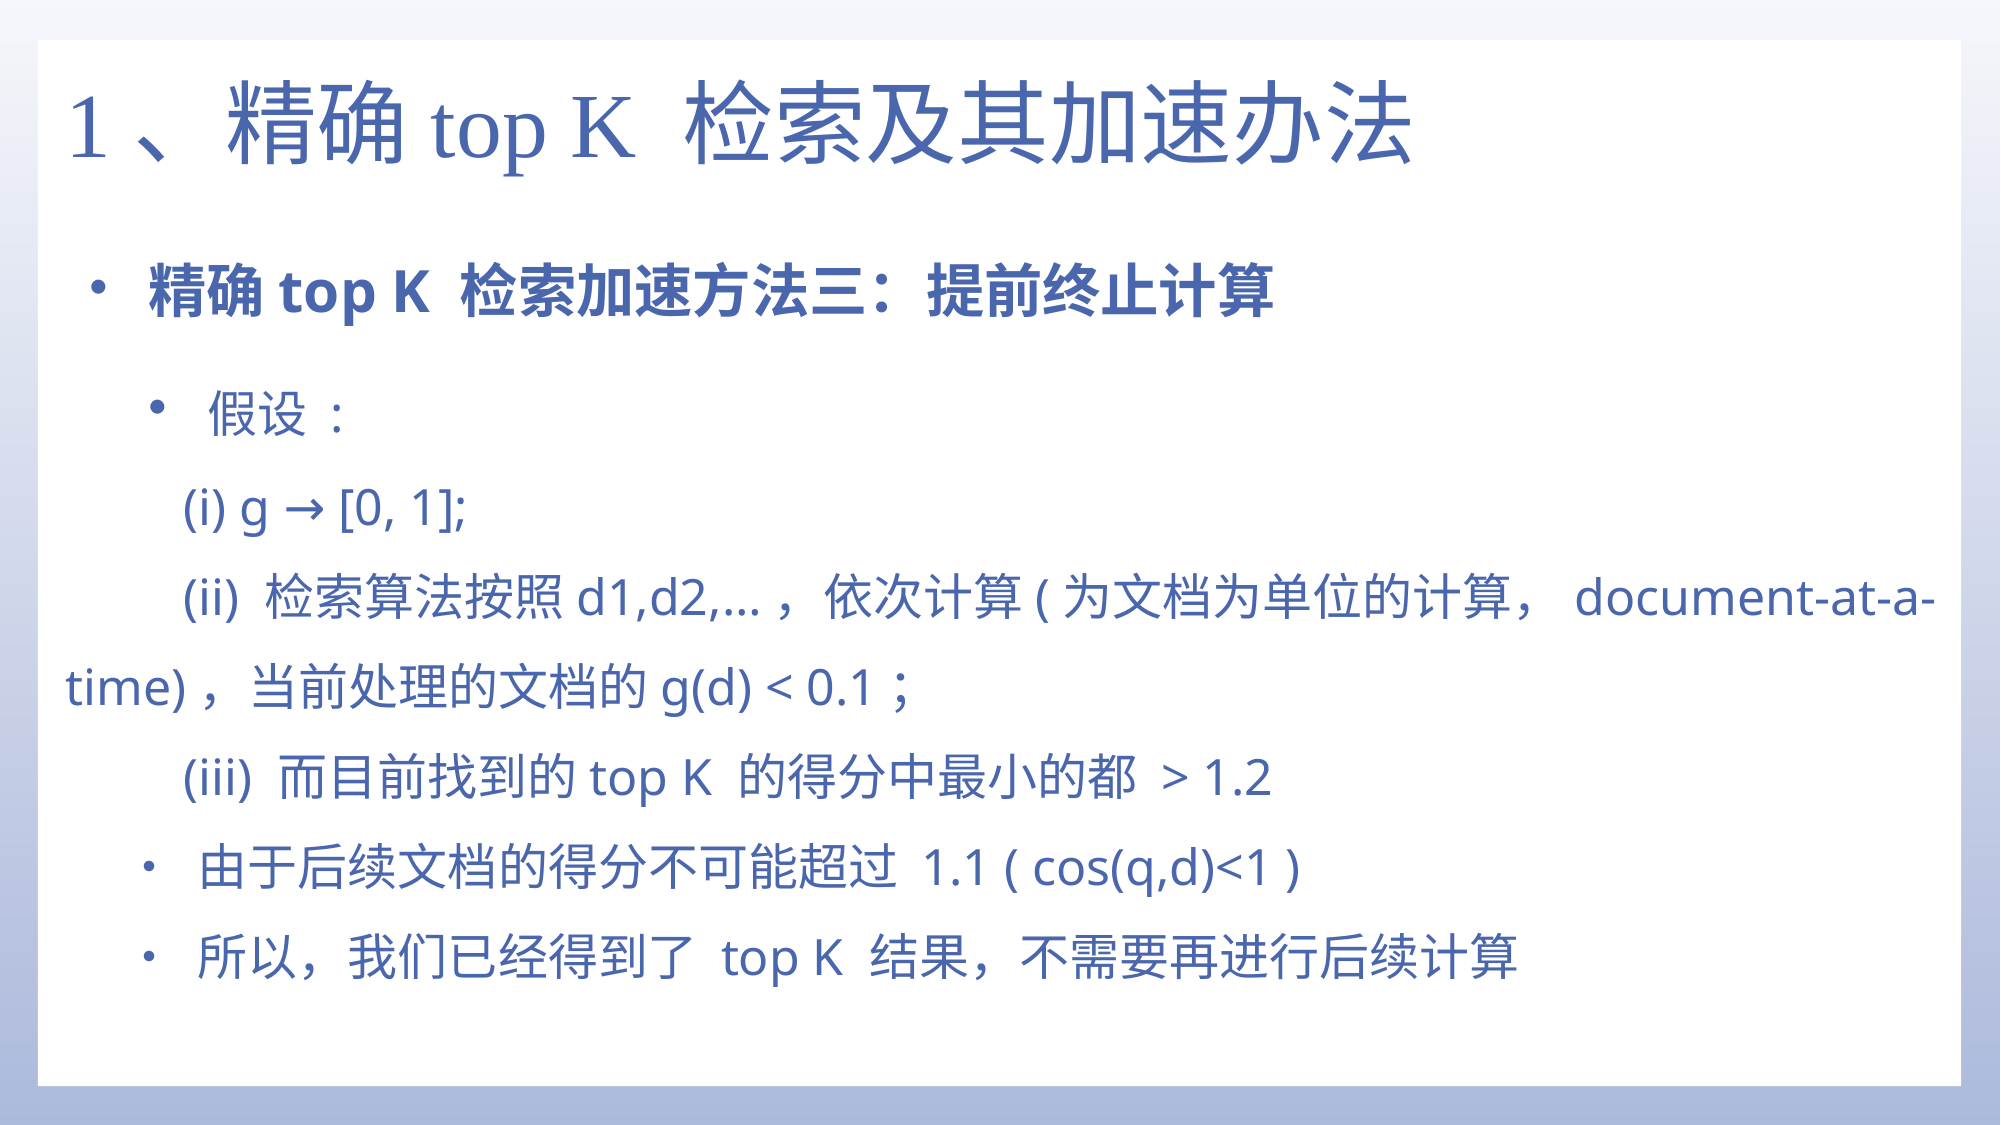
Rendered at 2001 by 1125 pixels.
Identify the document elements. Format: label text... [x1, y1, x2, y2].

list •精确top K 检索加速方法三：提前终止计算 •假设 : (i) g → [0, 1]; (ii) 检索算法按照d1,d2,…，依次计算(为文档为单位的计算，document-at-a-time)，当前处理的文档的g(d) < 0.1； (iii) 而目前找到的top K 的得分中最小的都 > 1.2 • 由于后续文档的得分不可能超过 1.1 ( cos(q,d)<1 ) • 所以，我们已经得到了 top K 结果，不需要再进行后续计算 [50, 197, 1963, 1089]
title 1、精确top K 检索及其加速办法 [50, 57, 1671, 197]
